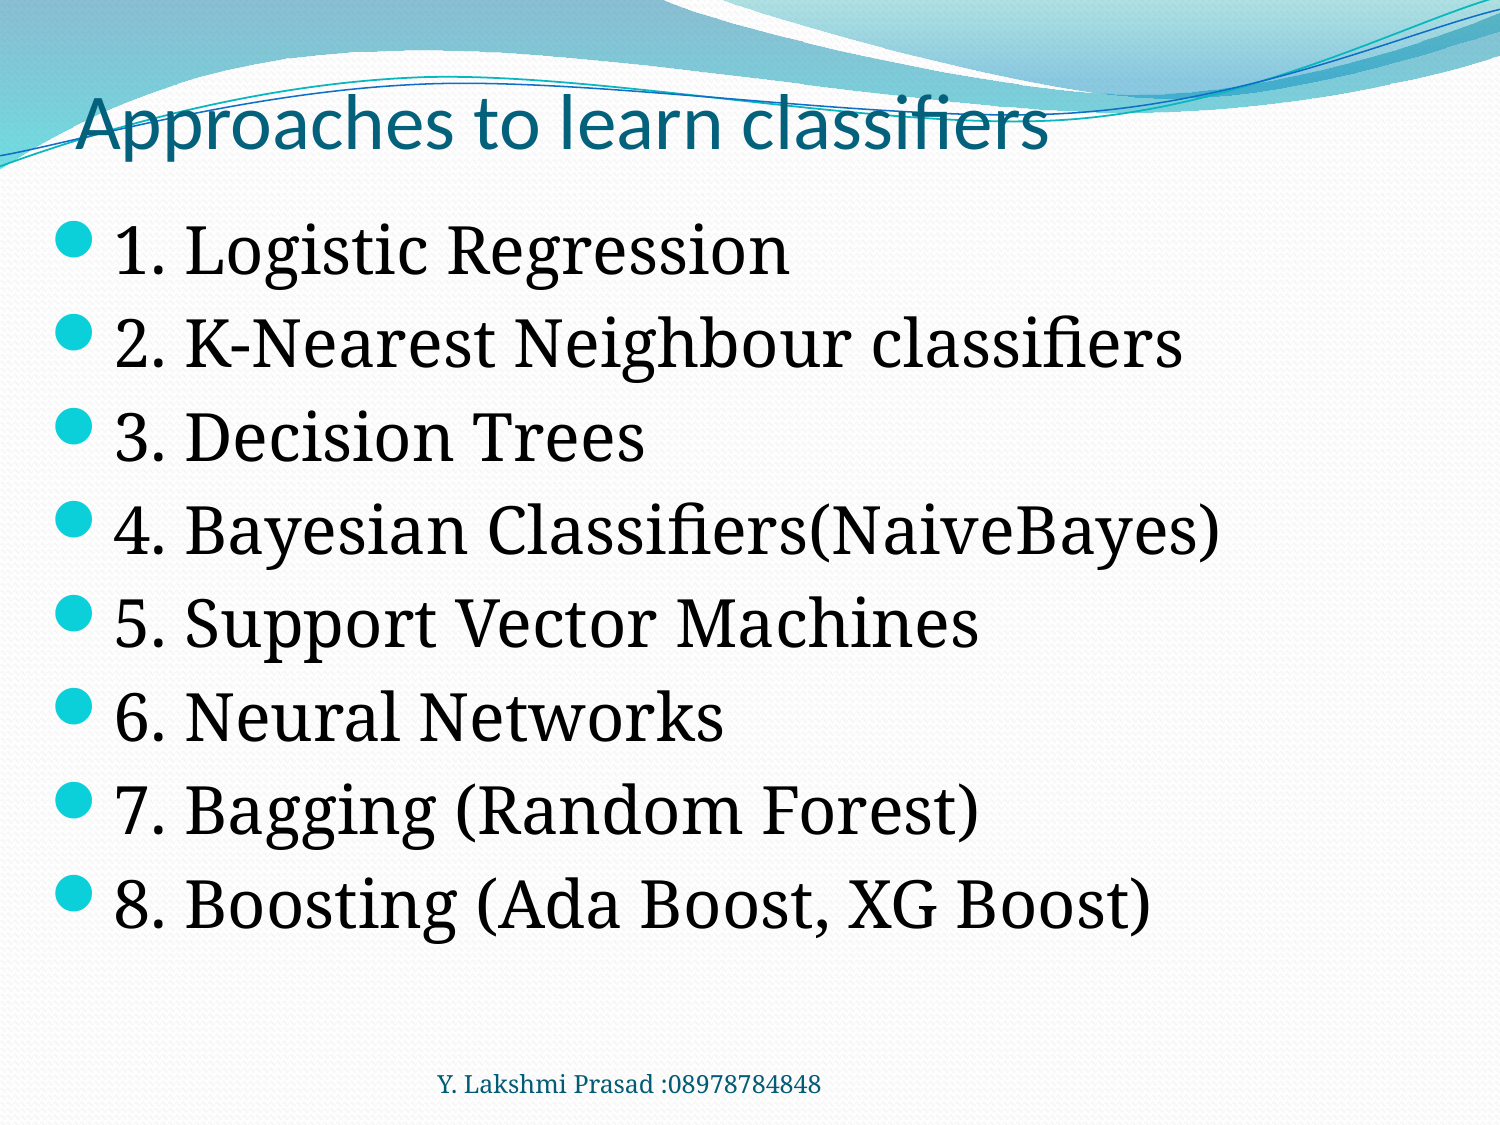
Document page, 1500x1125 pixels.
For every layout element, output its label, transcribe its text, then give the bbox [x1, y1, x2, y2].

title Approaches to learn classifiers [75, 62, 1376, 166]
footer Y. Lakshmi Prasad :08978784848 [437, 1042, 988, 1103]
list 1. Logistic Regression 2. K-Nearest Neighbour classifiers 3. Decision Trees 4. Bayesian Classifiers(NaiveBayes) 5. Support Vector Machines 6. Neural Networks 7. Bagging (Random Forest) 8. Boosting (Ada Boost, XG Boost) [35, 200, 1425, 1038]
